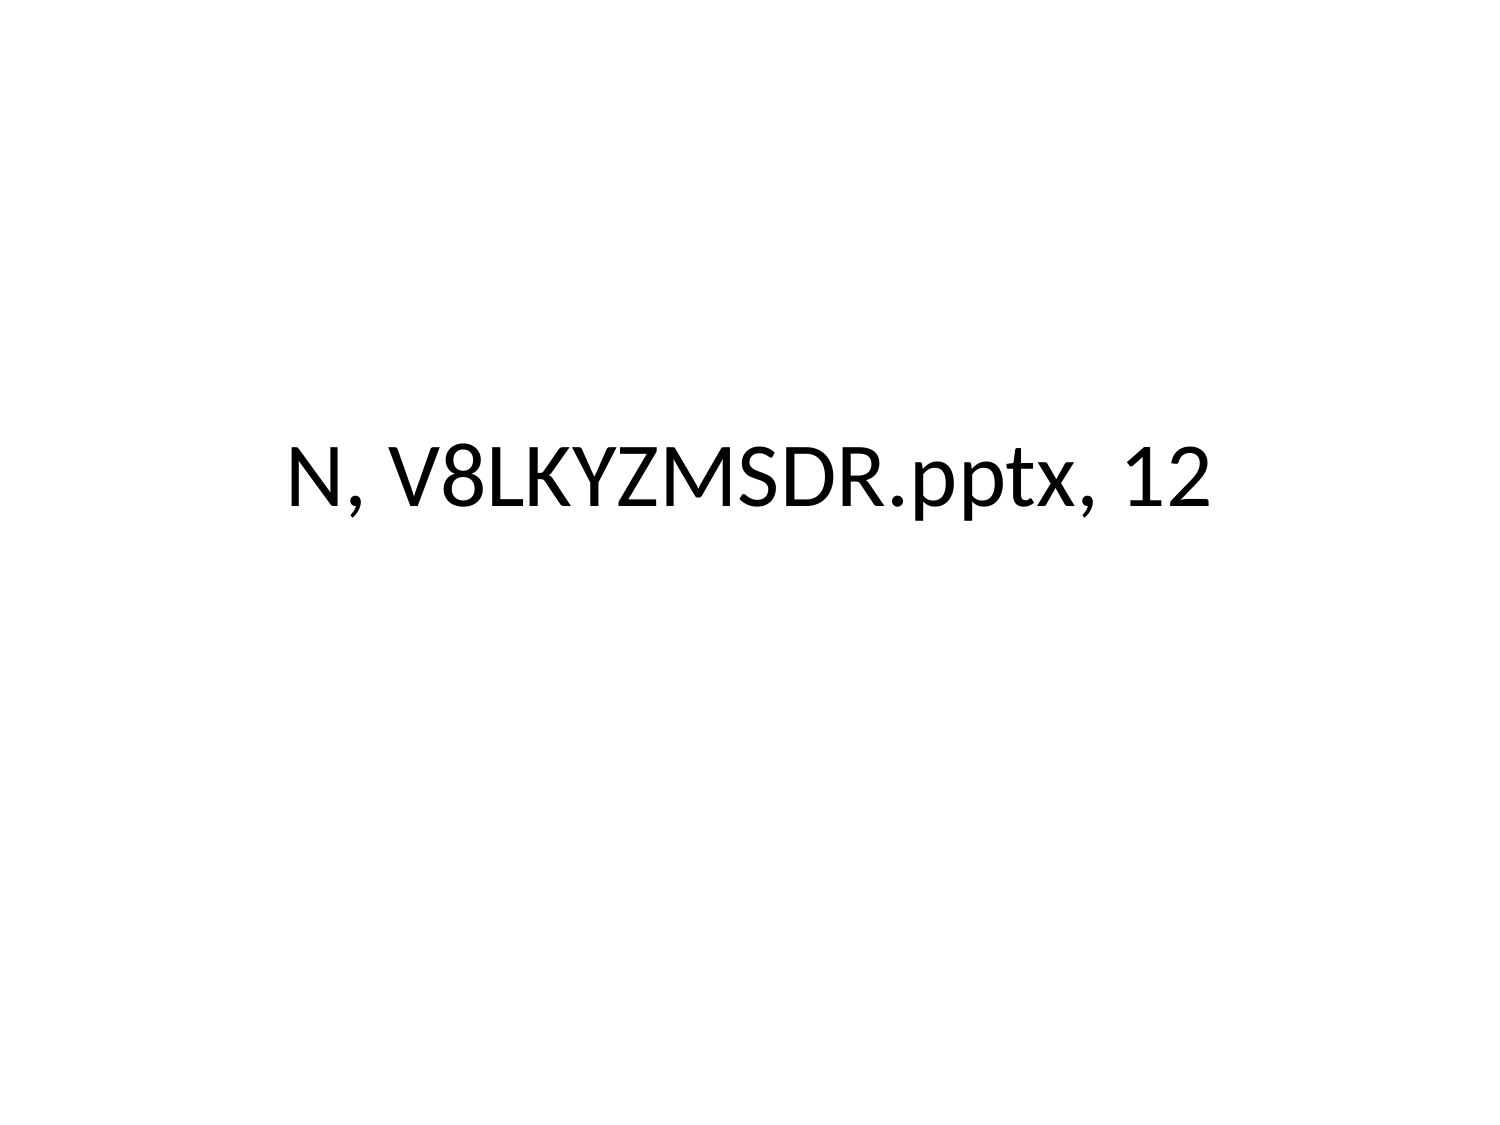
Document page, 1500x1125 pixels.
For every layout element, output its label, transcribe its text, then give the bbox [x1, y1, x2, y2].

title N, V8LKYZMSDR.pptx, 12 [112, 349, 1388, 591]
